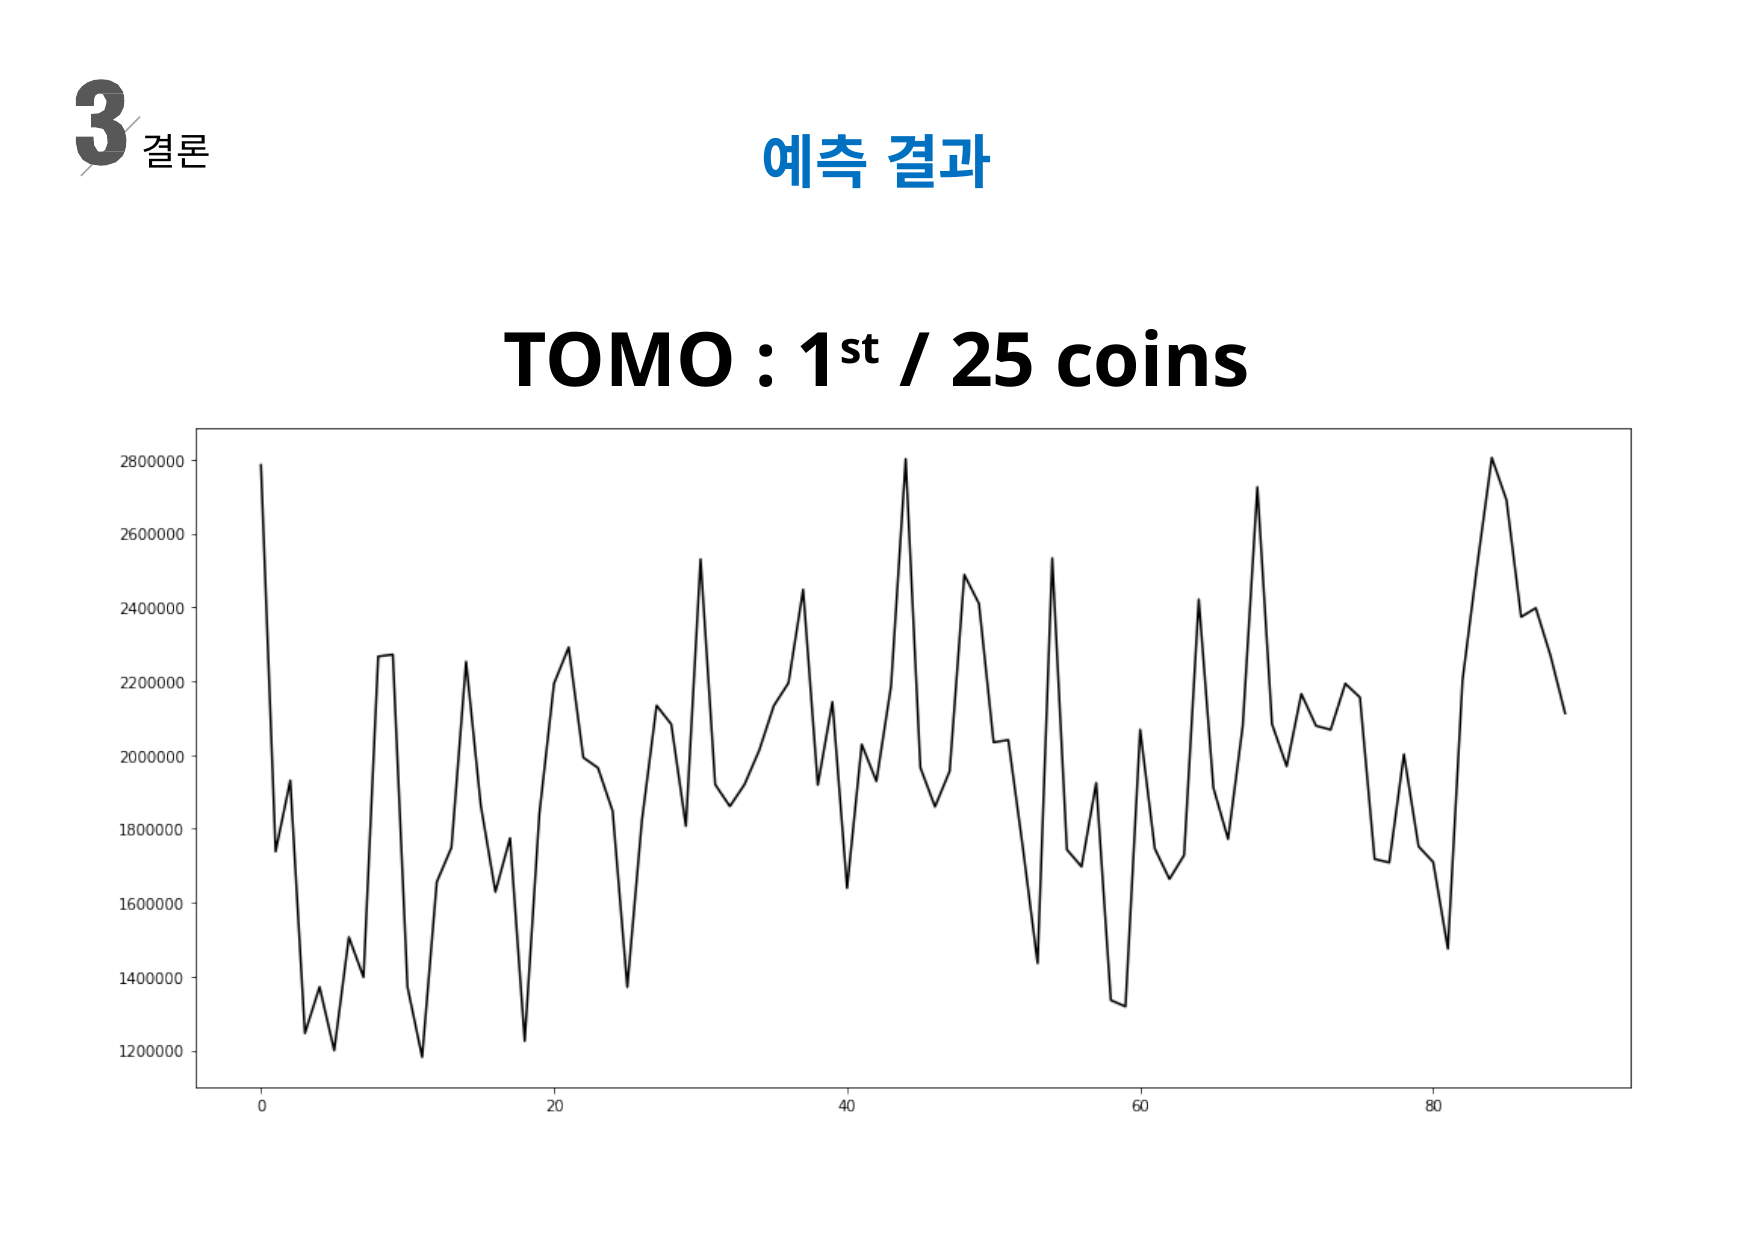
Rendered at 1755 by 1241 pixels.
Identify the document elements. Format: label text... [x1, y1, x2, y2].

picture [107, 413, 1647, 1124]
text_box [83, 146, 127, 175]
text_box 결론 [127, 120, 226, 181]
text_box [75, 79, 127, 166]
text_box TOMO : 1st / 25 coins [77, 218, 1677, 896]
text_box 예측 결과 [595, 117, 1159, 203]
